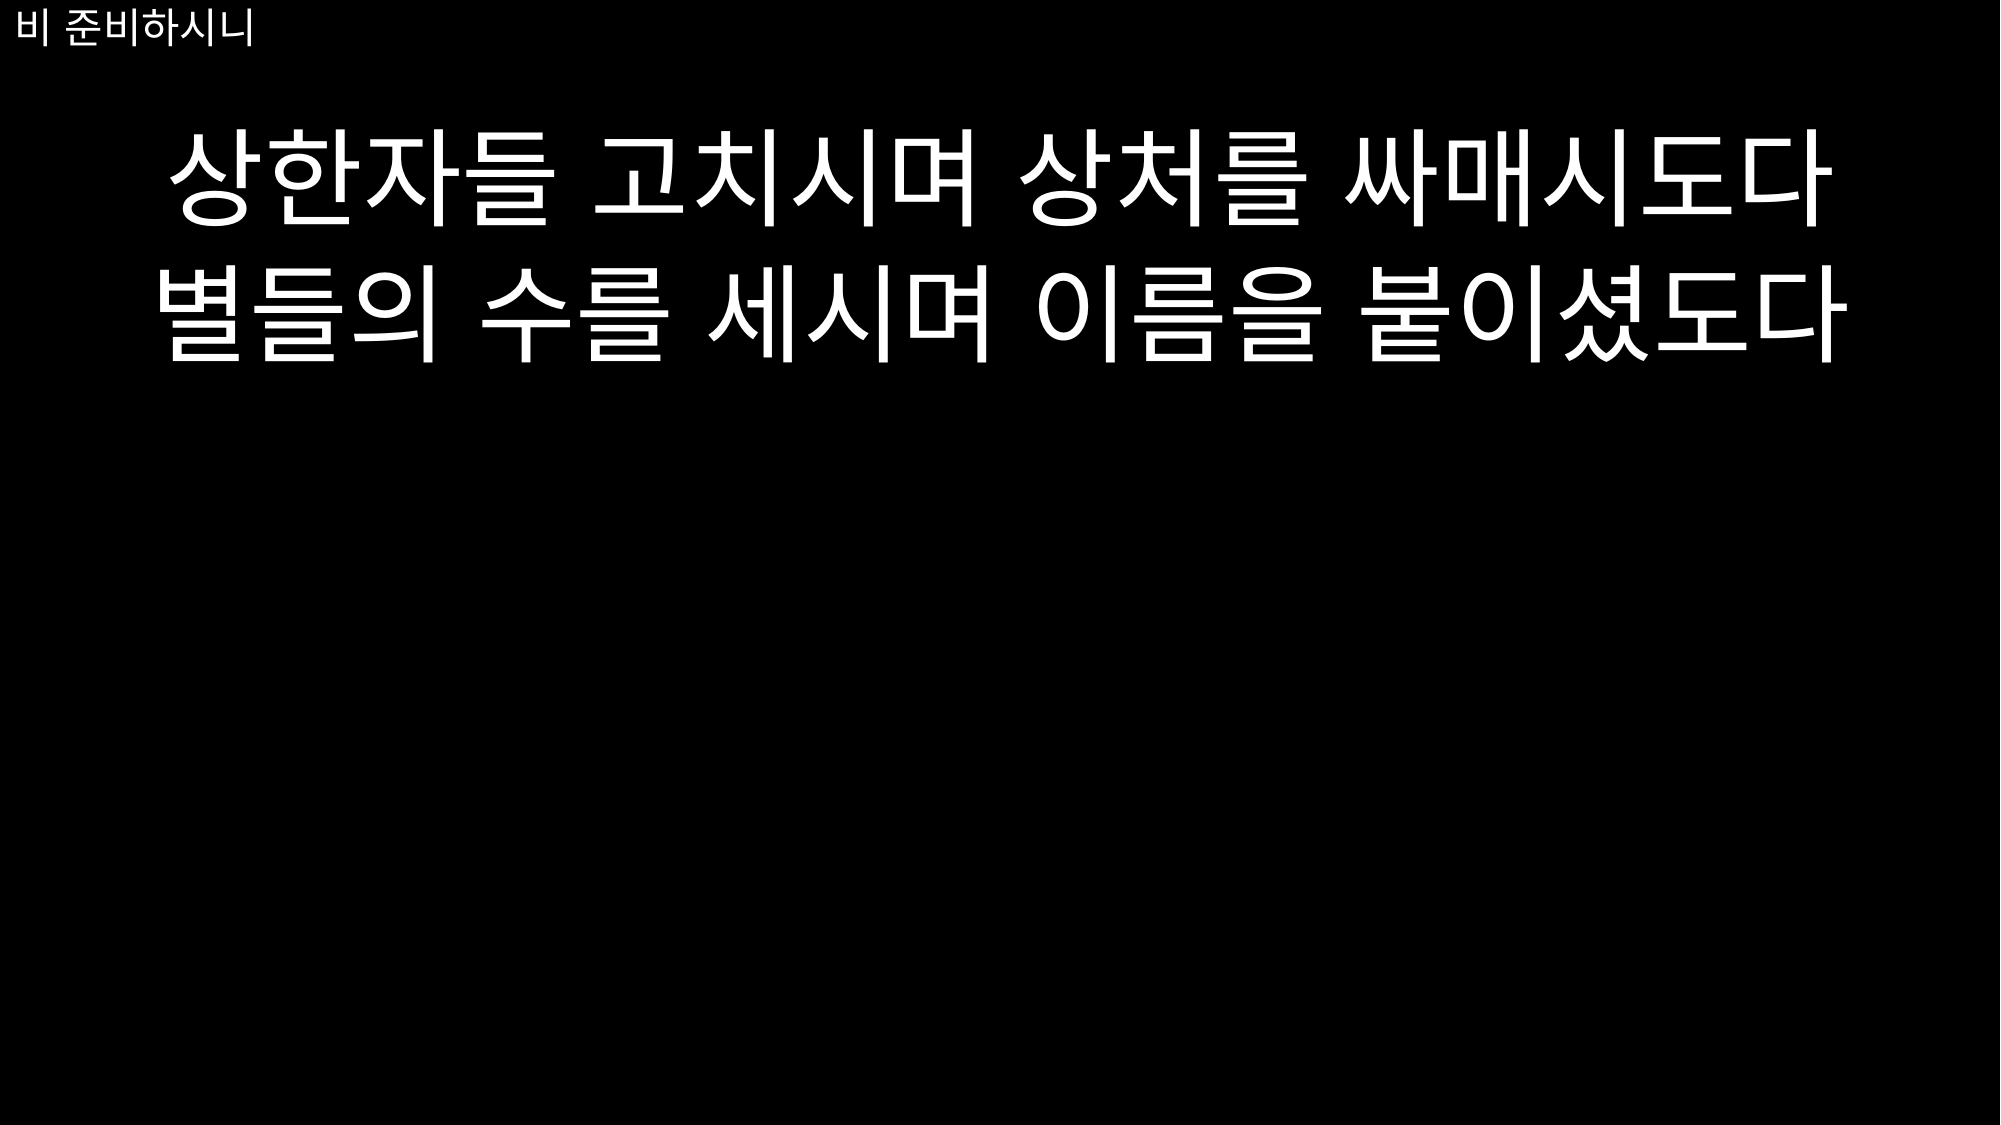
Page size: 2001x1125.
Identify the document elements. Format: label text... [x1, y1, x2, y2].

subtitle 상한자들 고치시며 상처를 싸매시도다 별들의 수를 세시며 이름을 붙이셨도다 [0, 0, 2000, 777]
